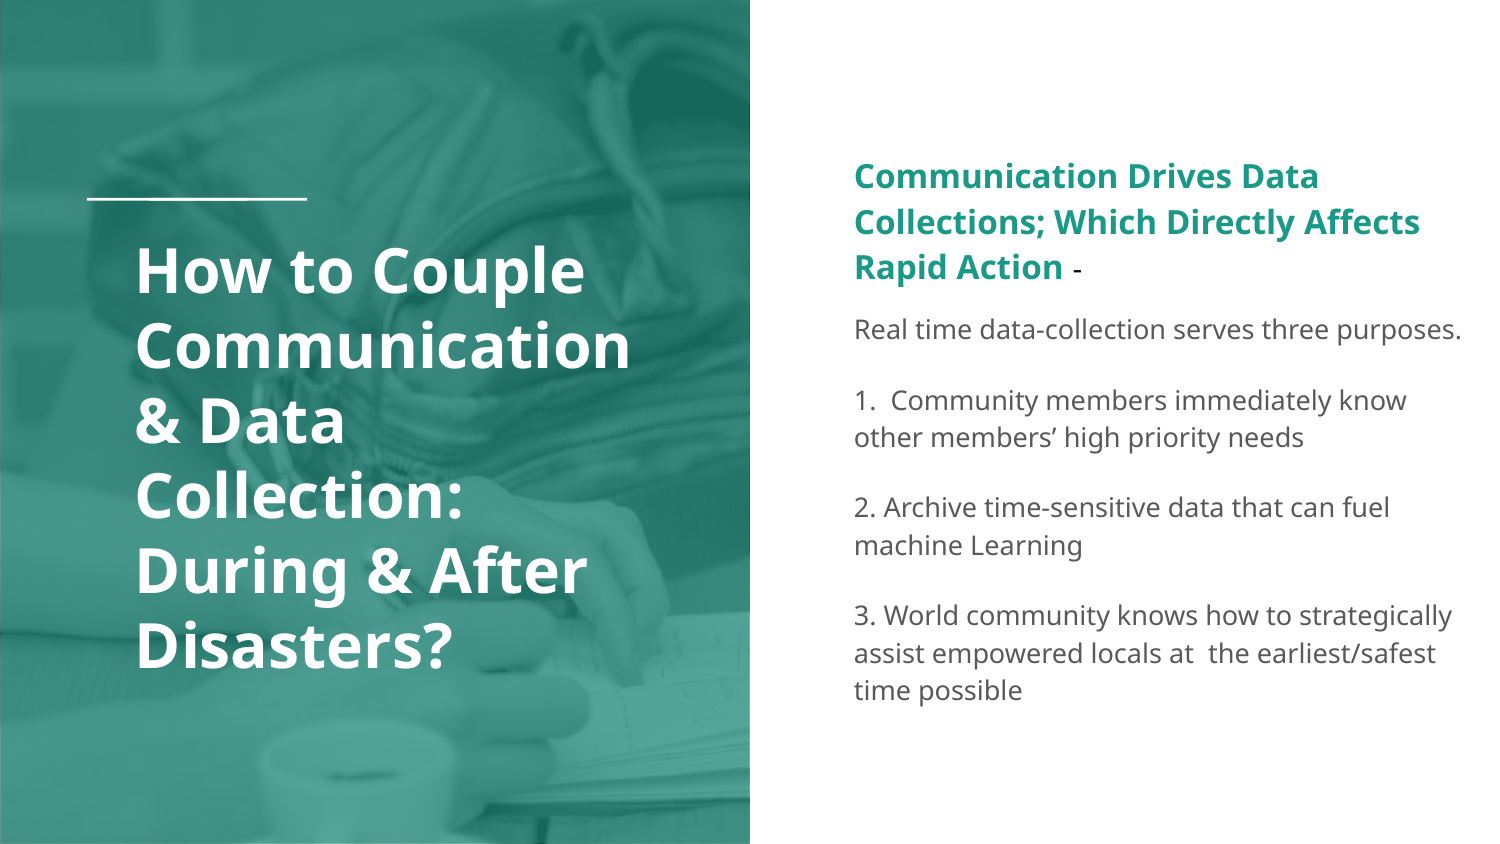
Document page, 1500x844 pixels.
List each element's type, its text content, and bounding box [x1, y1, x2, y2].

list Communication Drives Data Collections; Which Directly Affects Rapid Action - Real time data-collection serves three purposes. 1. Community members immediately know other members’ high priority needs 2. Archive time-sensitive data that can fuel machine Learning 3. World community knows how to strategically assist empowered locals at the earliest/safest time possible [838, 133, 1490, 753]
title How to Couple Communication & Data Collection: During & After Disasters? [119, 216, 689, 776]
